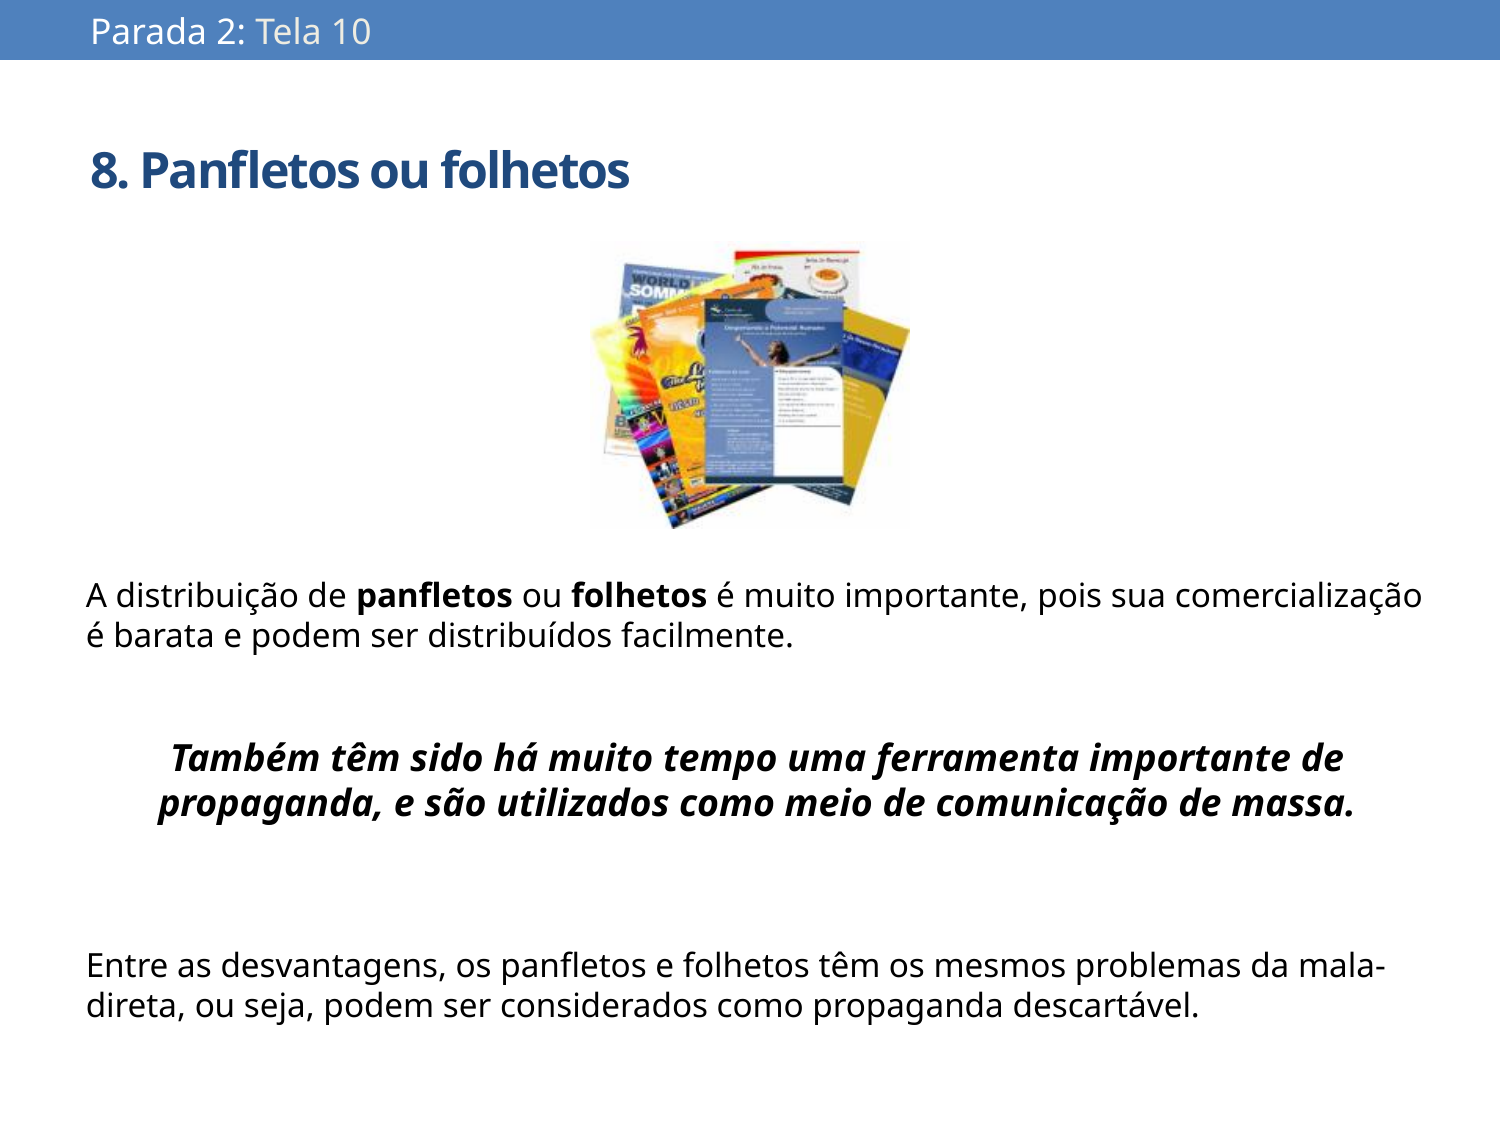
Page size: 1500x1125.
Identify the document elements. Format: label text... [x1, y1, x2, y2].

text_box Parada 2: Tela 10 [74, 1, 1425, 59]
picture [590, 241, 910, 529]
text_box A distribuição de panfletos ou folhetos é muito importante, pois sua comercialização é barata e podem ser distribuídos facilmente. Também têm sido há muito tempo uma ferramenta importante de propaganda, e são utilizados como meio de comunicação de massa. Entre as desvantagens, os panfletos e folhetos têm os mesmos problemas da mala-direta, ou seja, podem ser considerados como propaganda descartável. [71, 567, 1445, 1125]
text_box 8. Panfletos ou folhetos [75, 87, 1088, 250]
